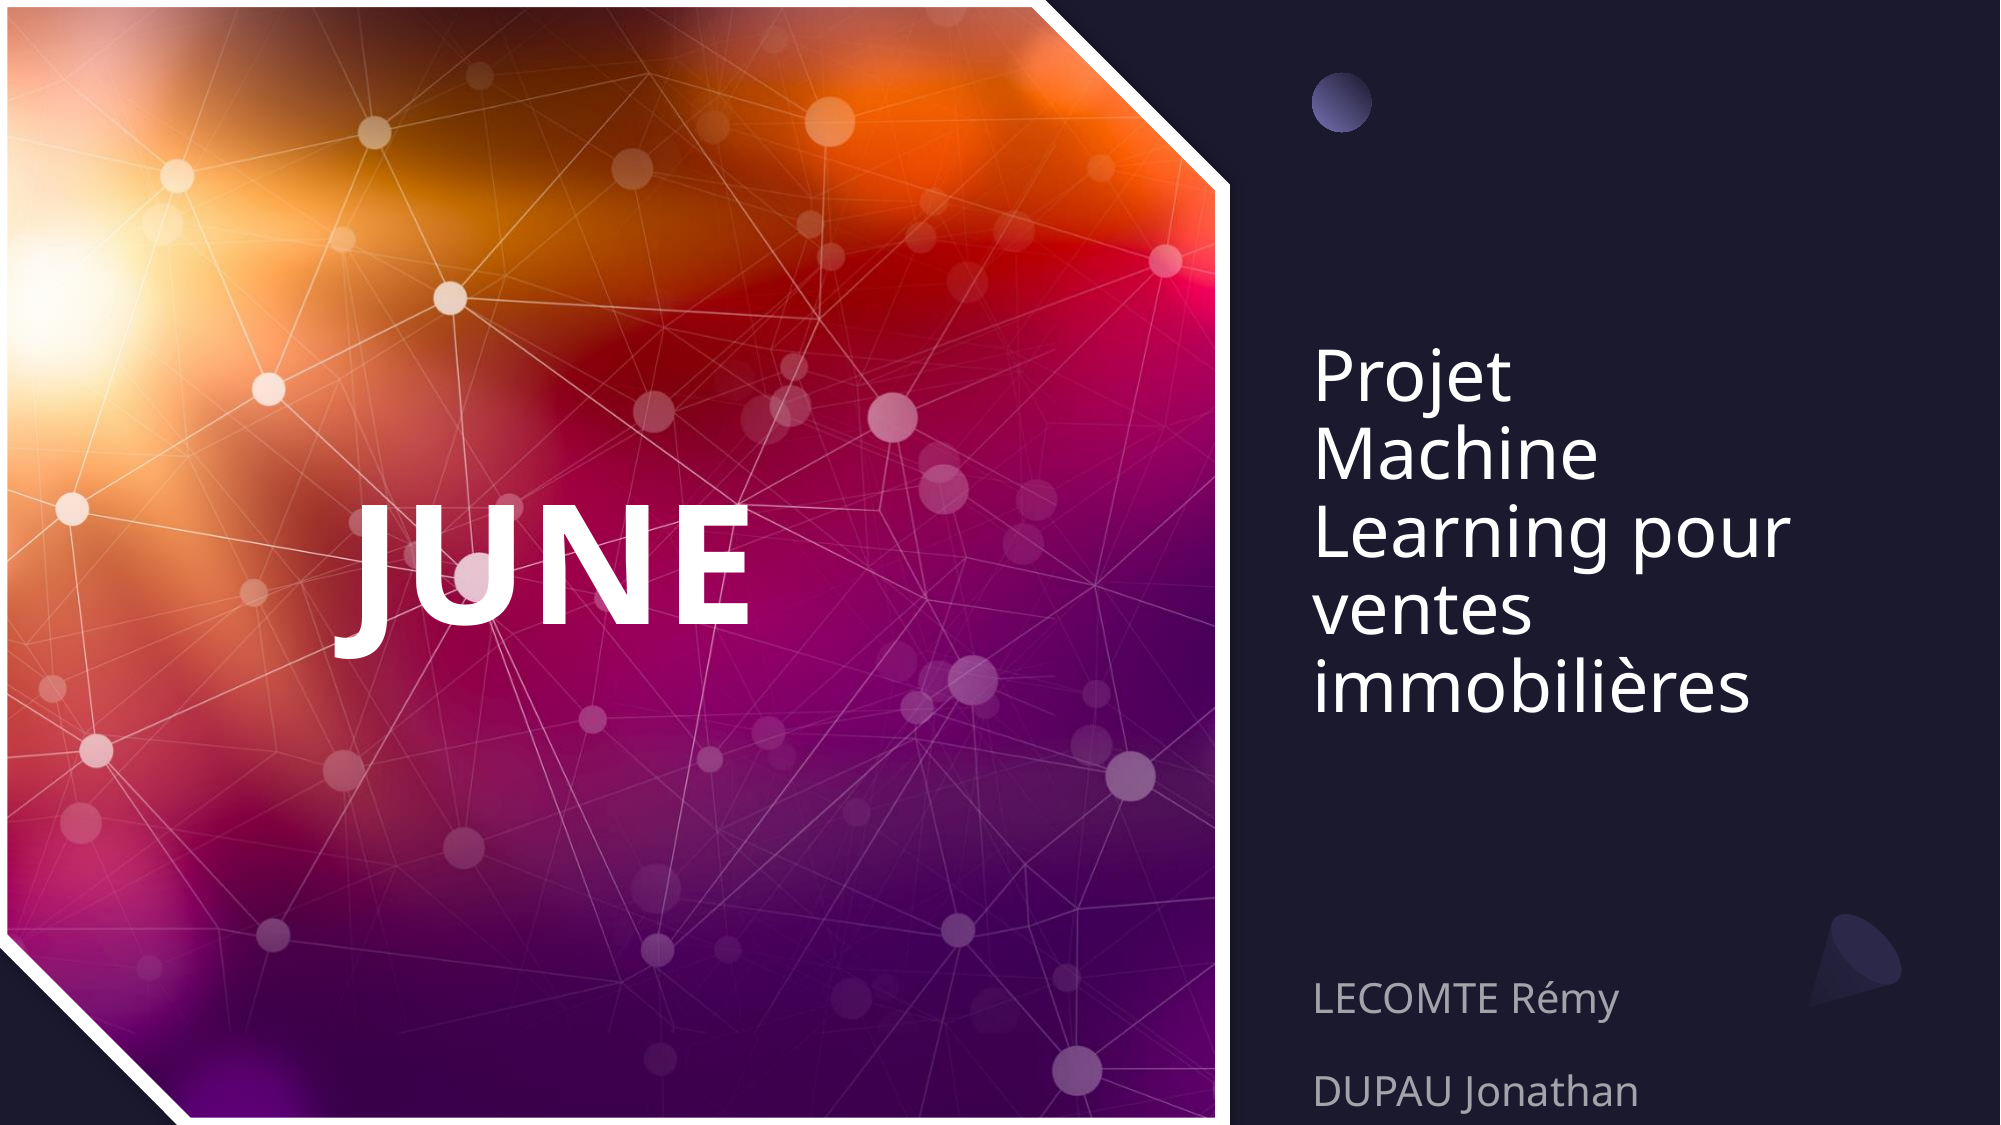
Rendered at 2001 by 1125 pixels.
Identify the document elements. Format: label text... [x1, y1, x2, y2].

list LECOMTE Rémy DUPAU Jonathan [1312, 966, 1898, 1125]
picture [0, 0, 1223, 1125]
title Projet Machine Learning pour ventes immobilières [1312, 336, 1898, 728]
